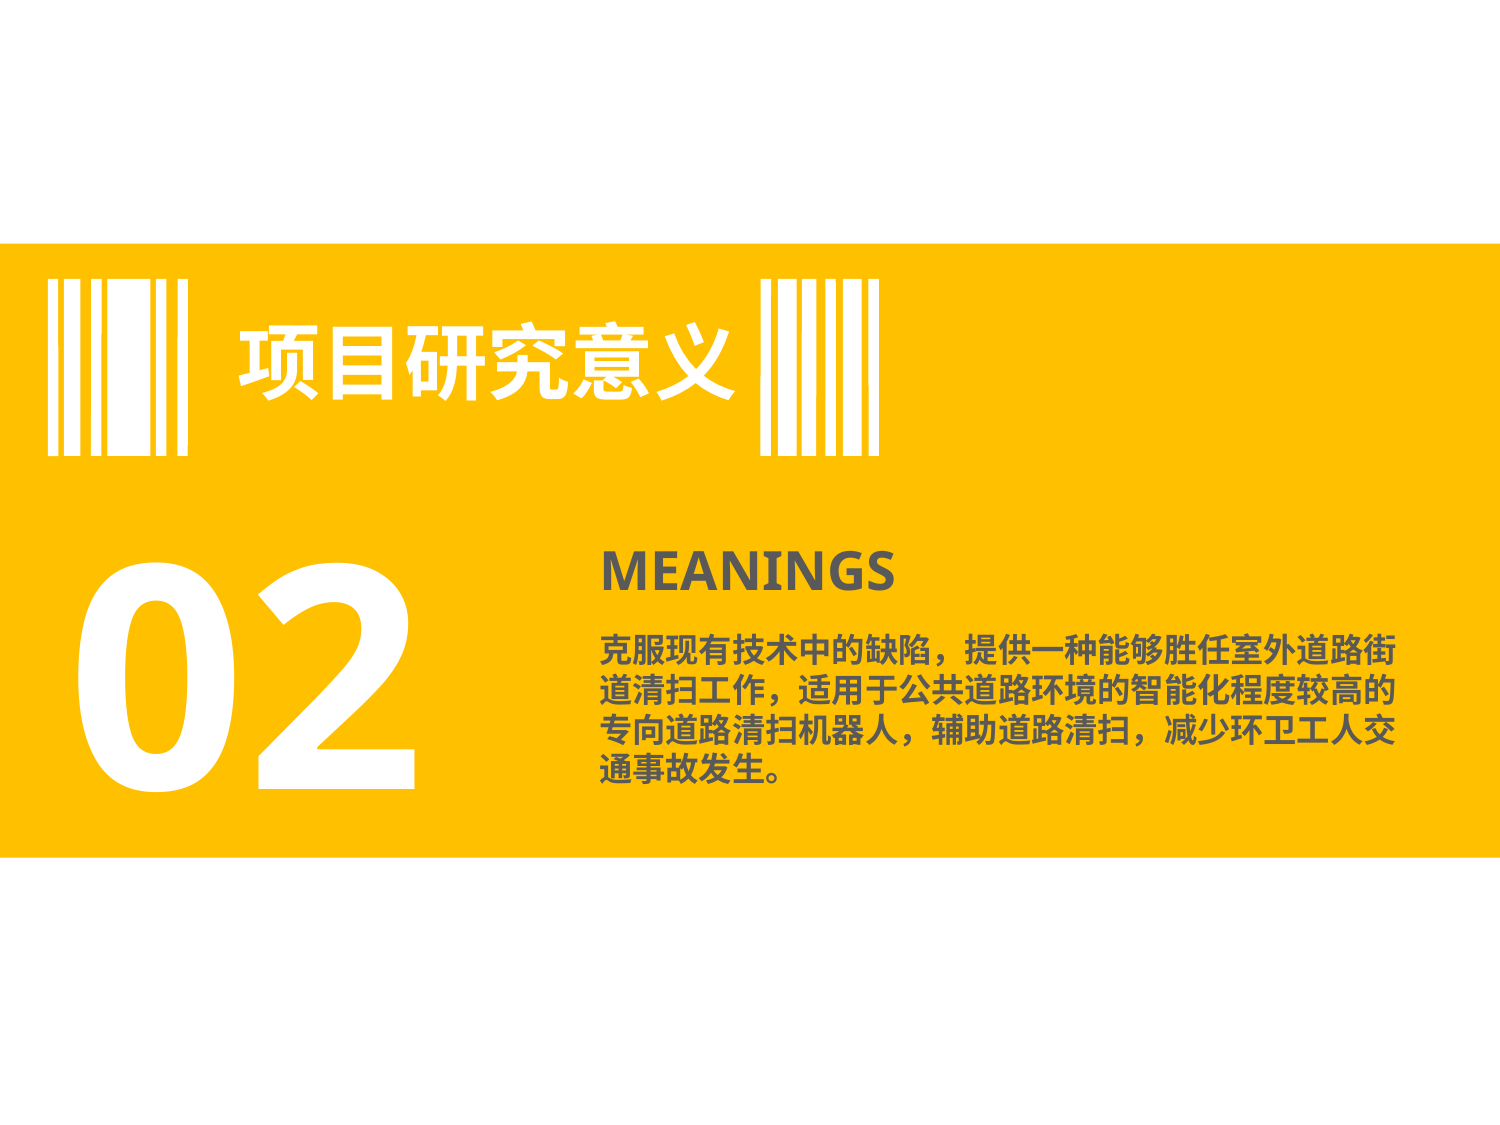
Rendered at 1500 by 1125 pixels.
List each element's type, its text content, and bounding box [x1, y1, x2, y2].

text_box 02 [53, 469, 498, 860]
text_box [584, 528, 1419, 799]
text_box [52, 278, 874, 457]
text_box [0, 241, 1500, 860]
